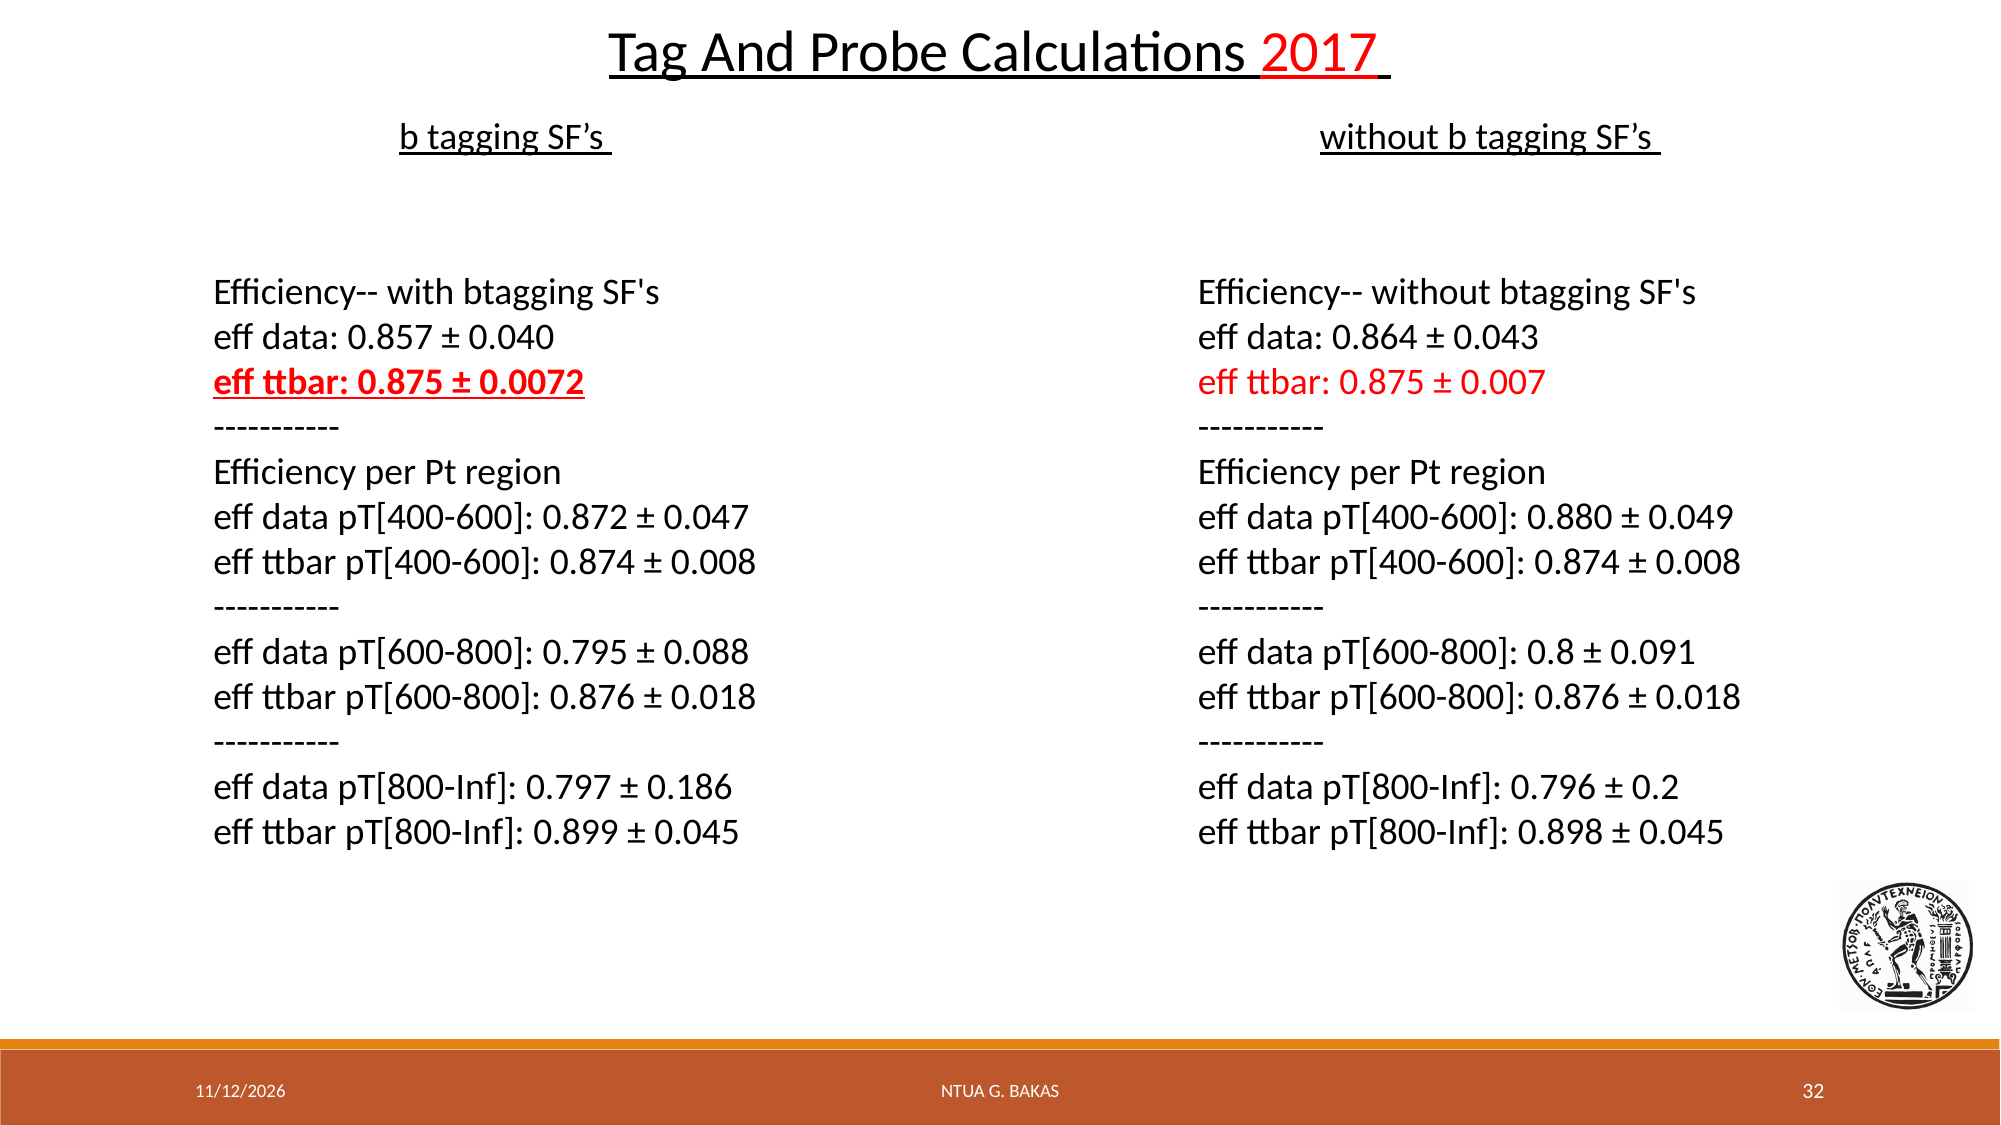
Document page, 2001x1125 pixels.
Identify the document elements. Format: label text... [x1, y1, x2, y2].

text_box b tagging SF’s [384, 104, 628, 165]
text_box without b tagging SF’s [1304, 104, 1676, 165]
text_box Efficiency-- with btagging SF's eff data: 0.857 ± 0.040 eff ttbar: 0.875 ± 0.0072 ----------- Efficiency per Pt region eff data pT[400-600]: 0.872 ± 0.047 eff ttbar pT[400-600]: 0.874 ± 0.008 ----------- eff data pT[600-800]: 0.795 ± 0.088 eff ttbar pT[600-800]: 0.876 ± 0.018 ----------- eff data pT[800-Inf]: 0.797 ± 0.186 eff ttbar pT[800-Inf]: 0.899 ± 0.045 [198, 259, 813, 860]
footer NTUA G. Bakas [604, 1059, 1396, 1120]
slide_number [180, 1059, 586, 1120]
picture [1839, 880, 1975, 1012]
slide_number 32 [1624, 1059, 1840, 1120]
text_box Efficiency-- without btagging SF's eff data: 0.864 ± 0.043 eff ttbar: 0.875 ± 0.007 ----------- Efficiency per Pt region eff data pT[400-600]: 0.880 ± 0.049 eff ttbar pT[400-600]: 0.874 ± 0.008 ----------- eff data pT[600-800]: 0.8 ± 0.091 eff ttbar pT[600-800]: 0.876 ± 0.018 ----------- eff data pT[800-Inf]: 0.796 ± 0.2 eff ttbar pT[800-Inf]: 0.898 ± 0.045 [1183, 259, 1798, 860]
text_box Tag And Probe Calculations 2017 [537, 5, 1463, 91]
